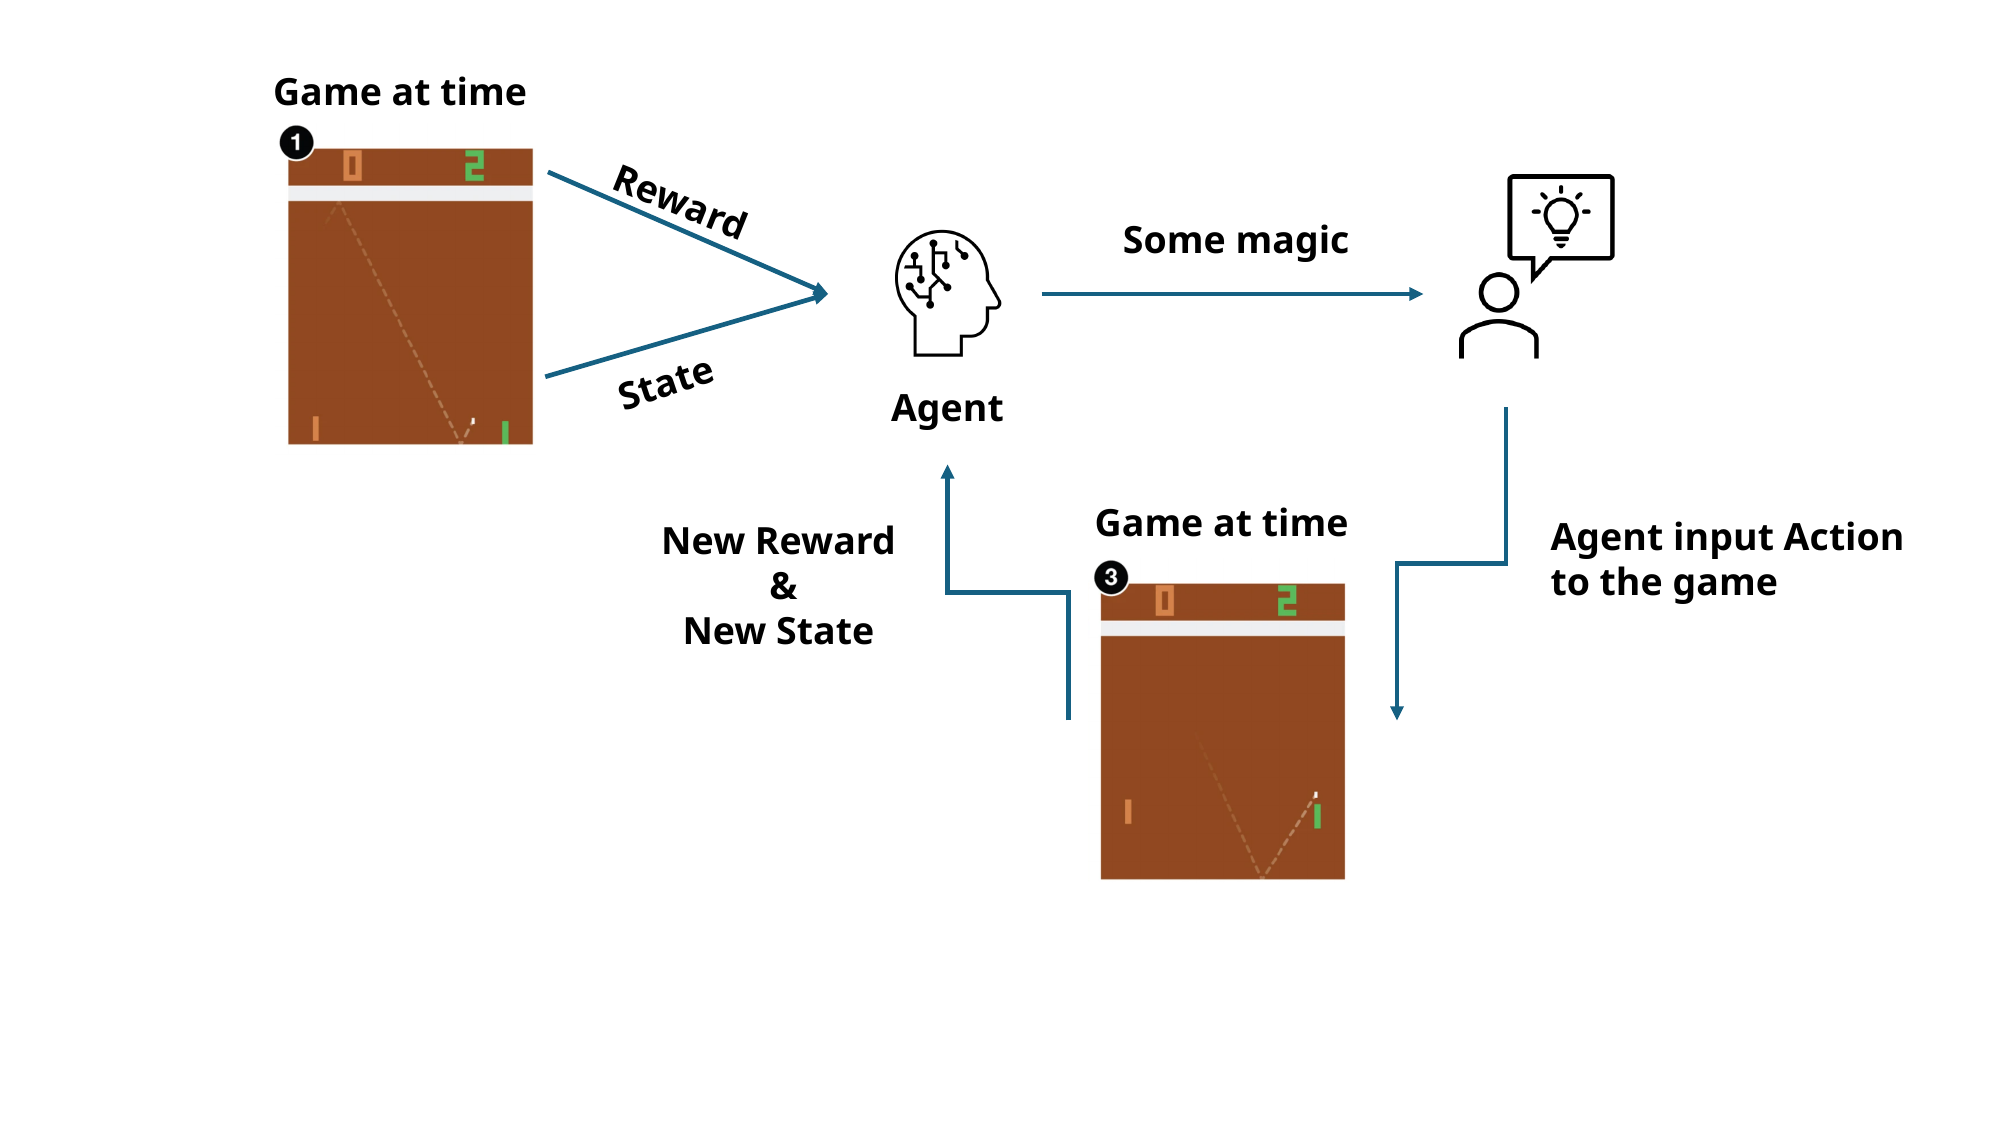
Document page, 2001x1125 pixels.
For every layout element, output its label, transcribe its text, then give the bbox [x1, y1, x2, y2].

picture [872, 218, 1024, 370]
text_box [547, 171, 829, 293]
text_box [879, 531, 1137, 654]
picture [1423, 153, 1648, 378]
picture [1087, 558, 1351, 883]
picture [275, 122, 537, 455]
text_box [1294, 508, 1609, 619]
text_box Agent [876, 376, 1019, 437]
text_box Some magic [1108, 208, 1365, 269]
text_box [544, 293, 829, 378]
